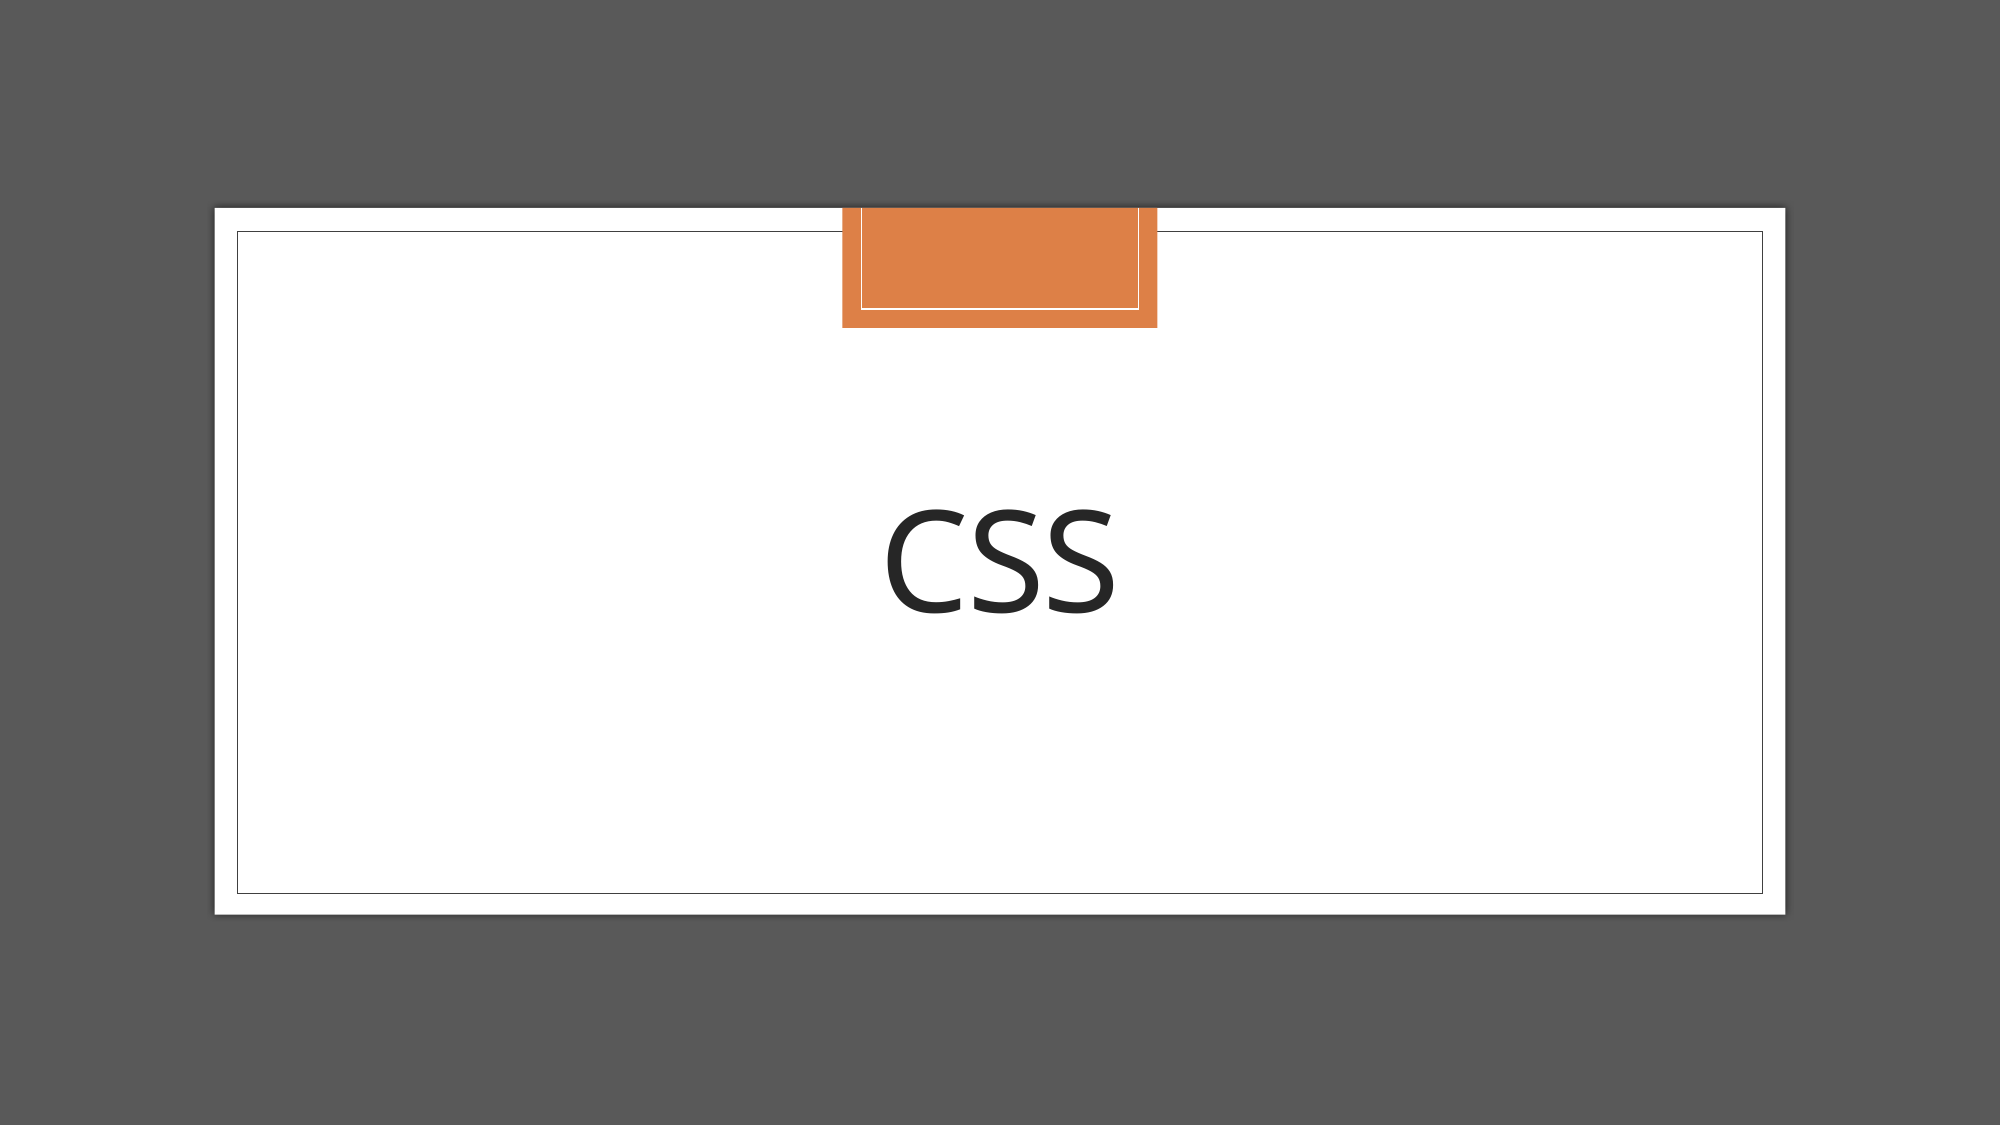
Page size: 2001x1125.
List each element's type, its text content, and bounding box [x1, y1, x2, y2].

title css [267, 373, 1733, 769]
